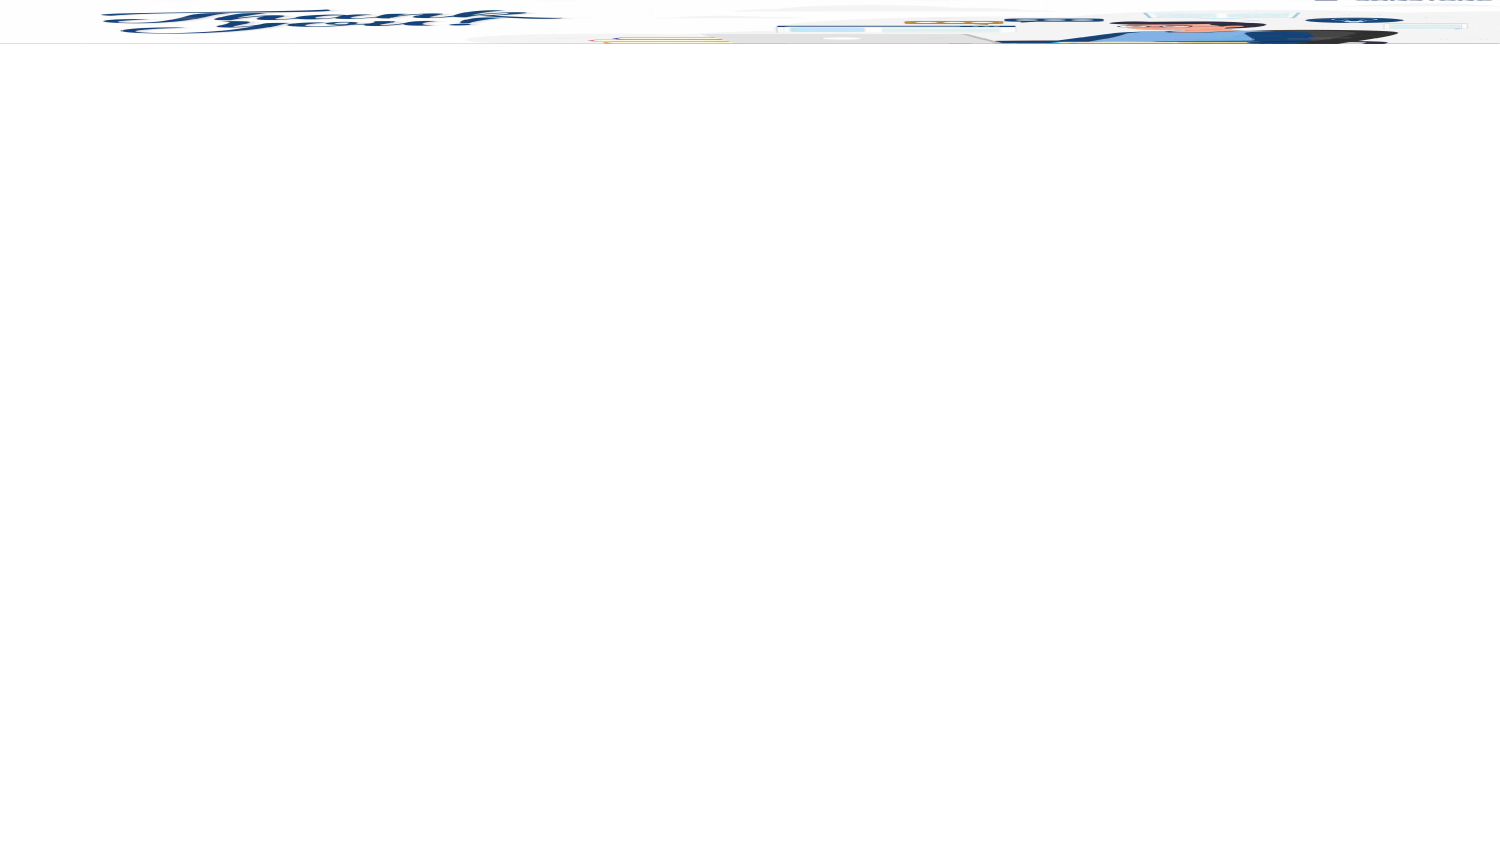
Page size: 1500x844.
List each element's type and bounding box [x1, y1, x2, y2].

text_box [0, 0, 1500, 44]
